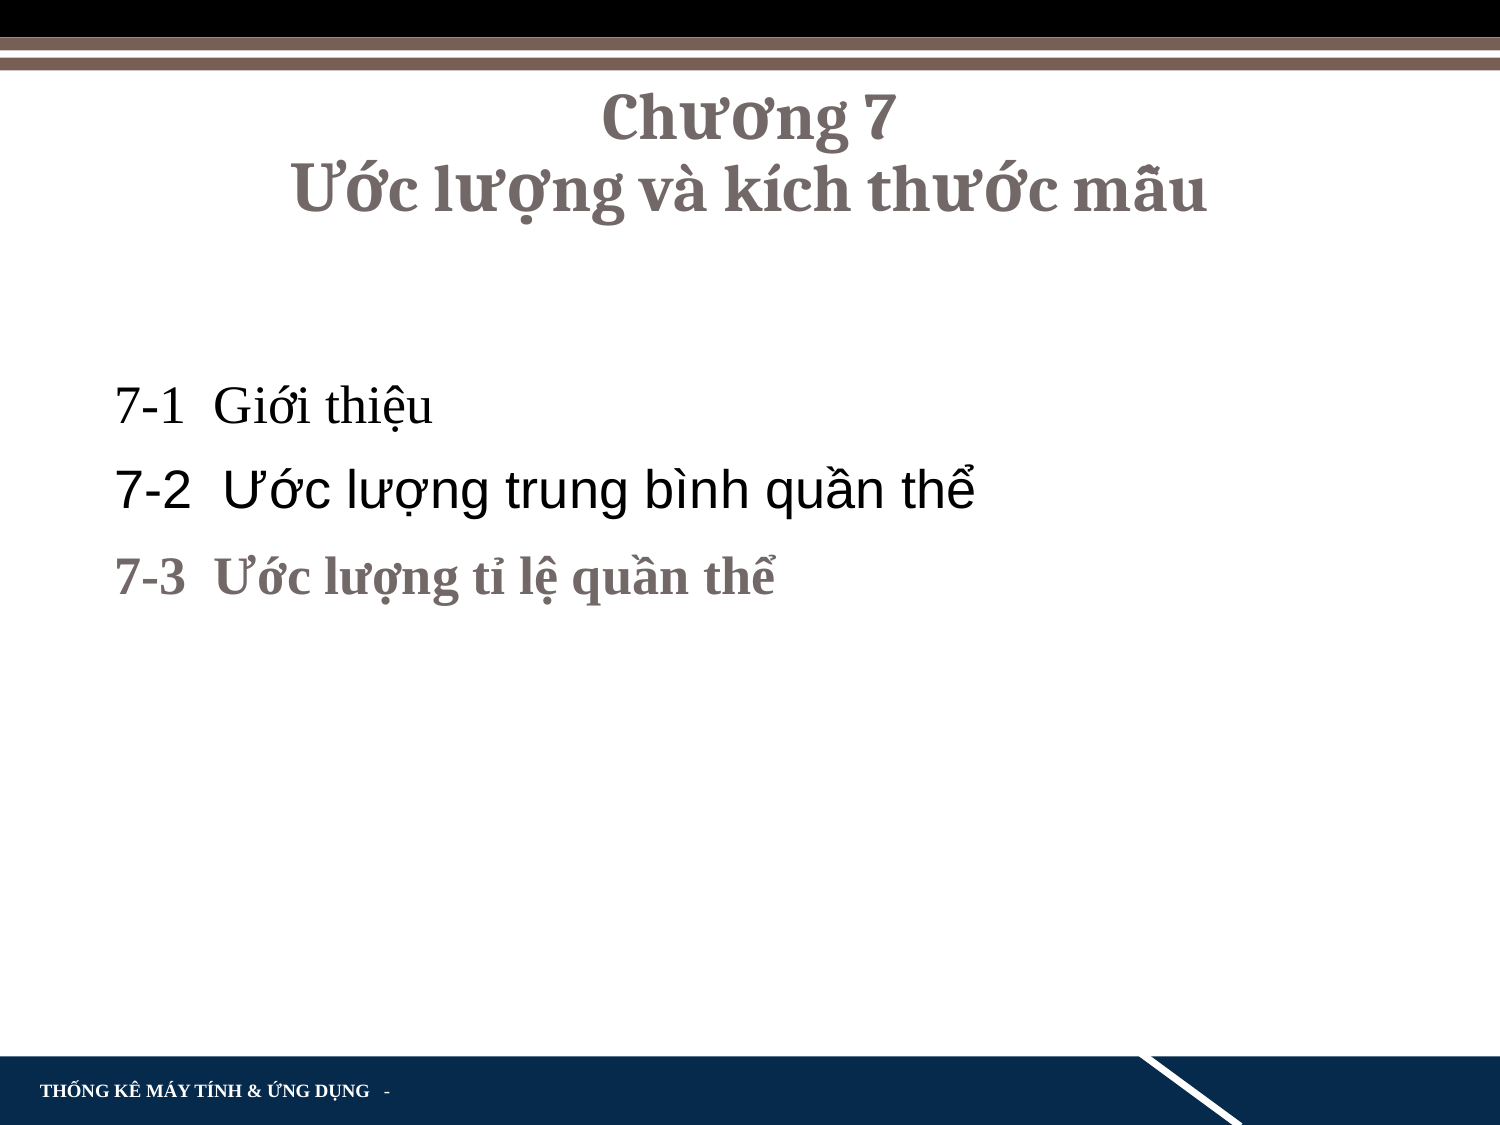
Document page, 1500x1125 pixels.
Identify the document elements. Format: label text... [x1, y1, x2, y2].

title Chương 7 Ước lượng và kích thước mẫu [19, 75, 1480, 263]
text_box 7-1 Giới thiệu 7-2 Ước lượng trung bình quần thể 7-3 Ước lượng tỉ lệ quần thể [99, 368, 1463, 614]
